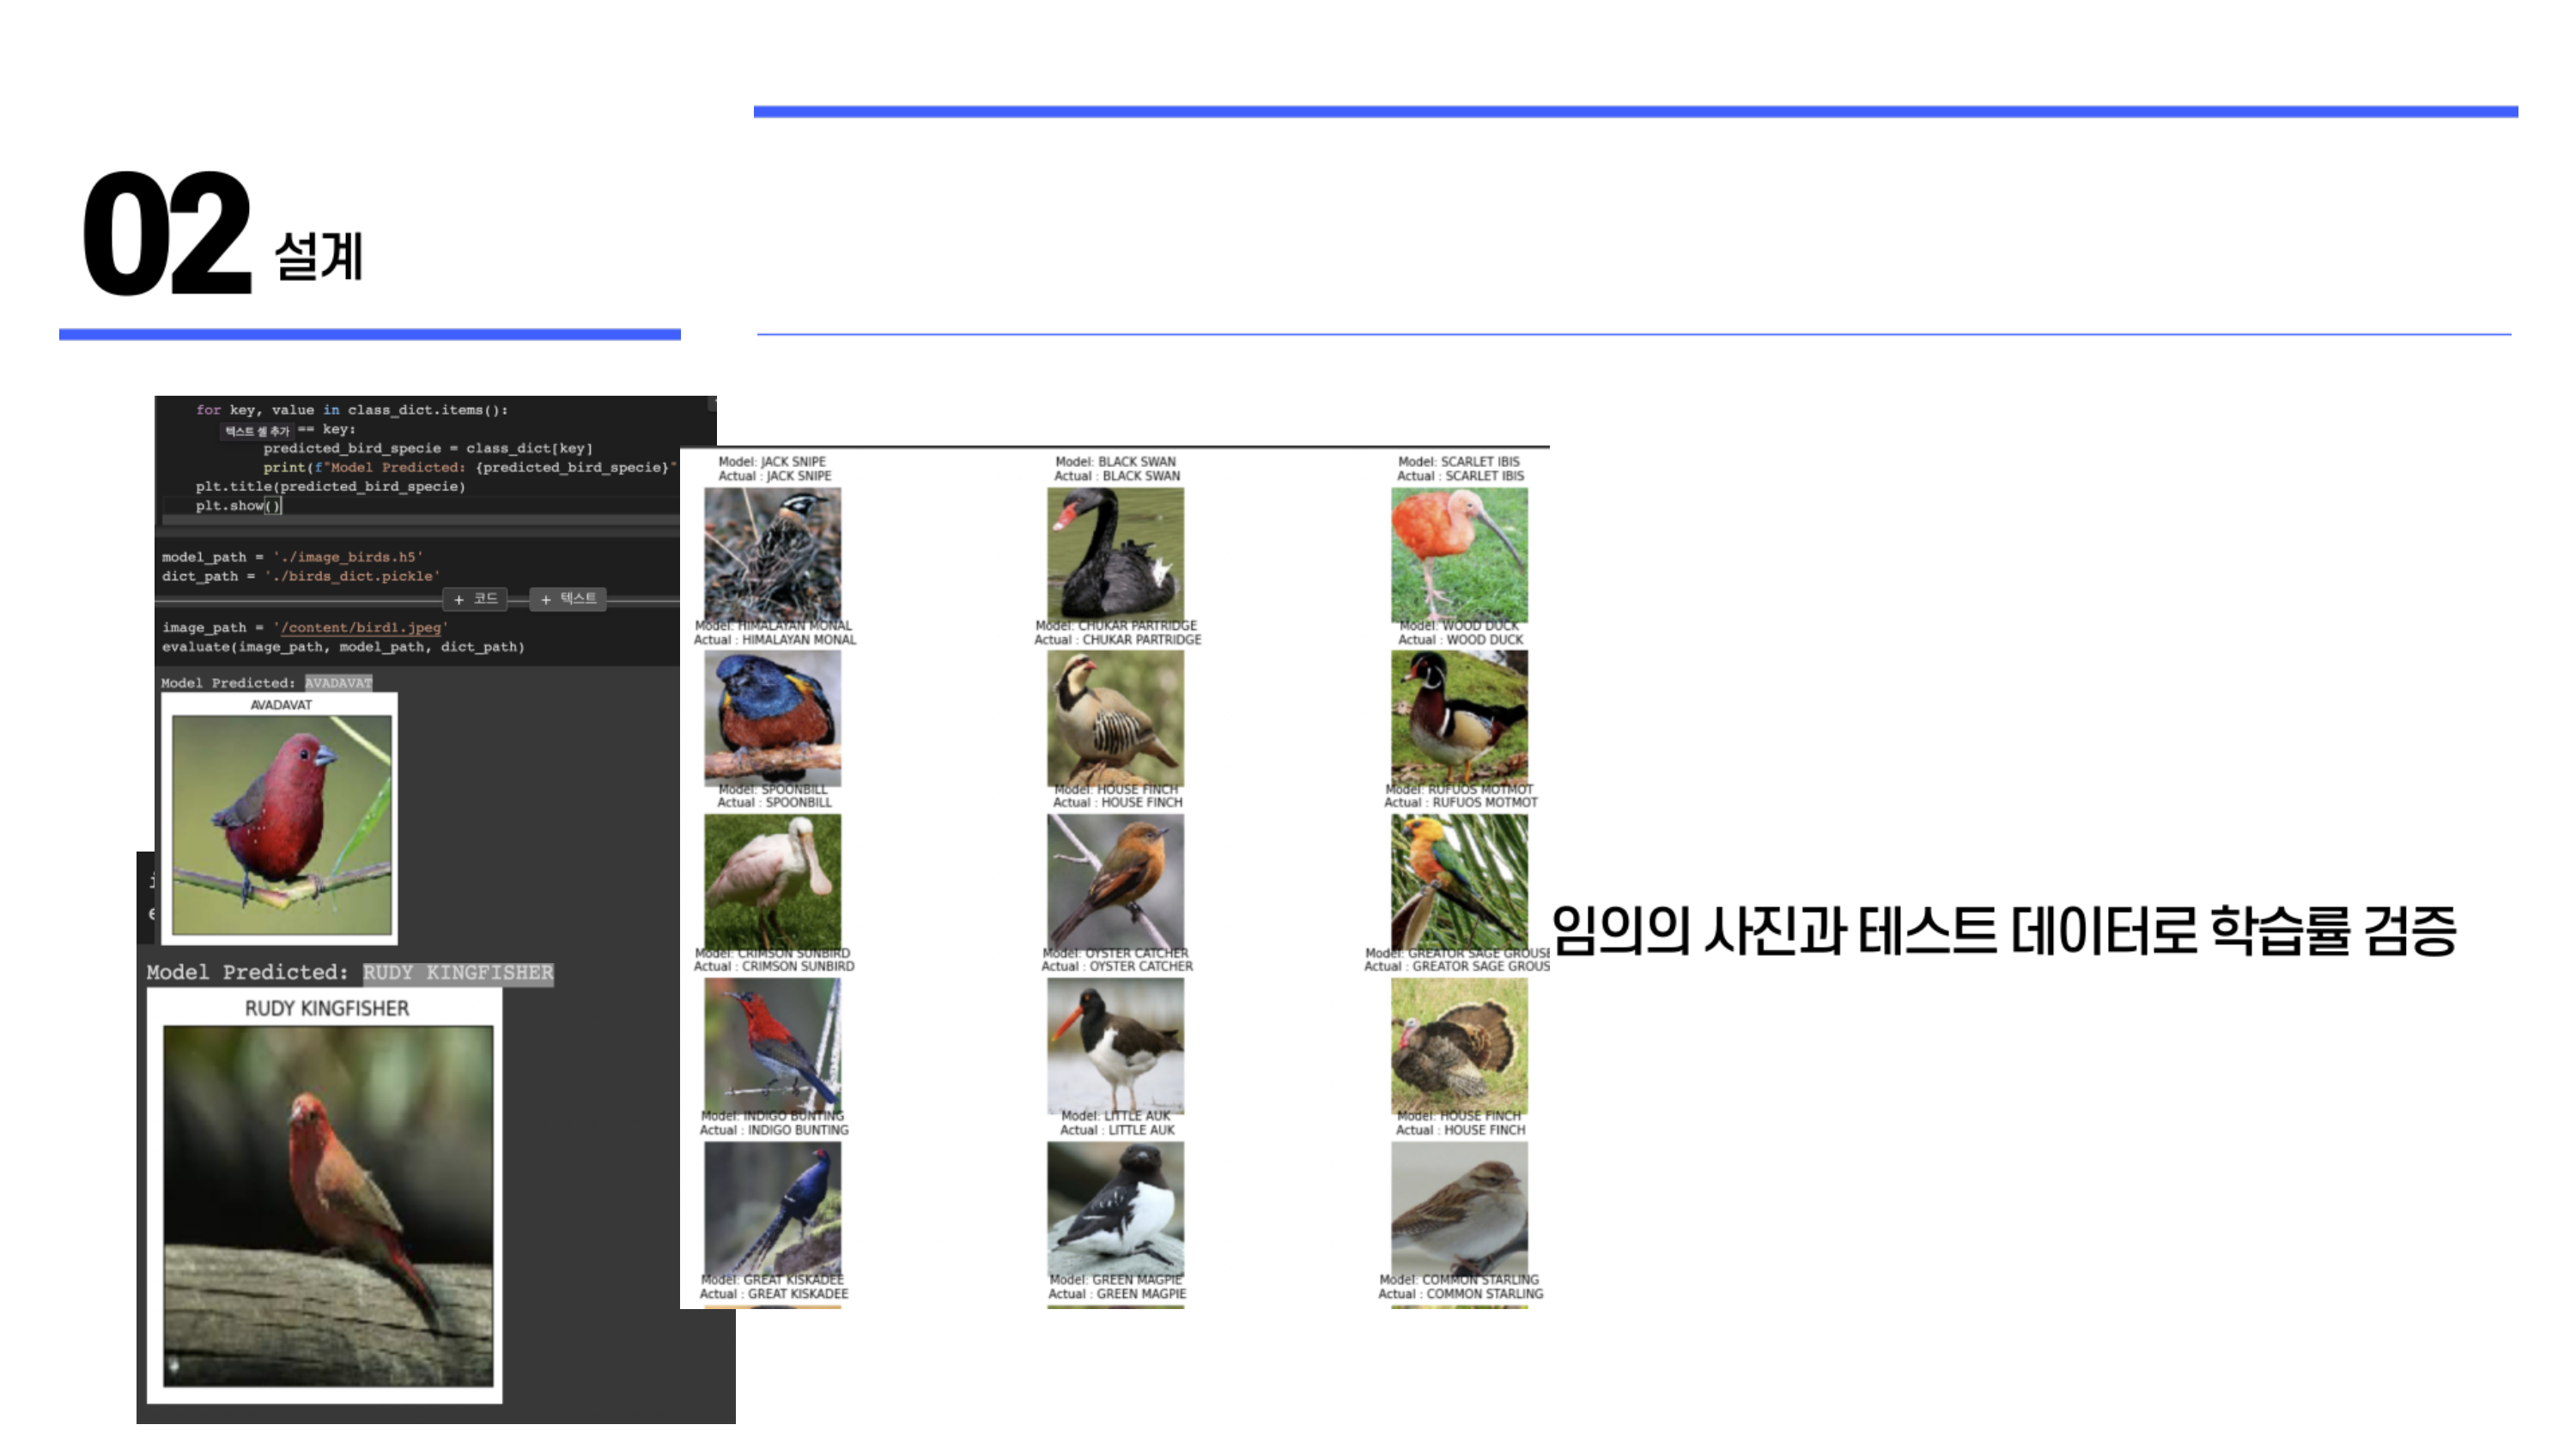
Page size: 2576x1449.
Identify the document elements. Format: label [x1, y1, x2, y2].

text_box [136, 851, 736, 1425]
picture [56, 87, 386, 364]
text_box [154, 396, 718, 963]
text_box [754, 89, 2519, 135]
text_box [756, 331, 2512, 338]
text_box [680, 446, 1551, 1309]
picture [1541, 878, 2482, 981]
text_box [59, 312, 681, 358]
